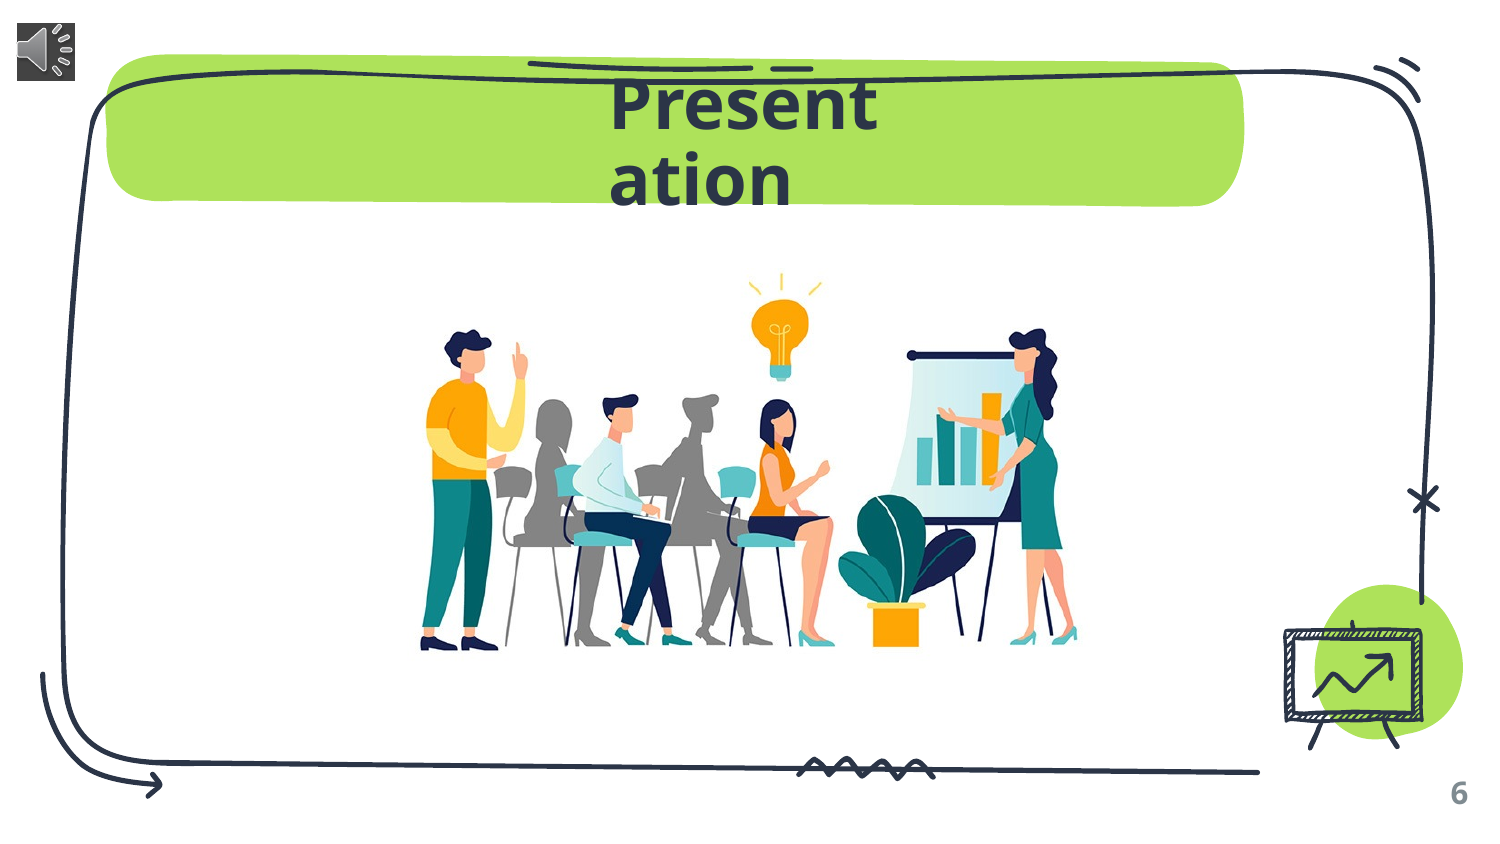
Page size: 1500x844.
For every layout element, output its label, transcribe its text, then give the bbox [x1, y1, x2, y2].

text_box [1283, 619, 1424, 751]
slide_number 6 [1378, 769, 1469, 820]
picture [15, 21, 77, 82]
picture [378, 268, 1122, 686]
title Presentation [608, 112, 892, 178]
